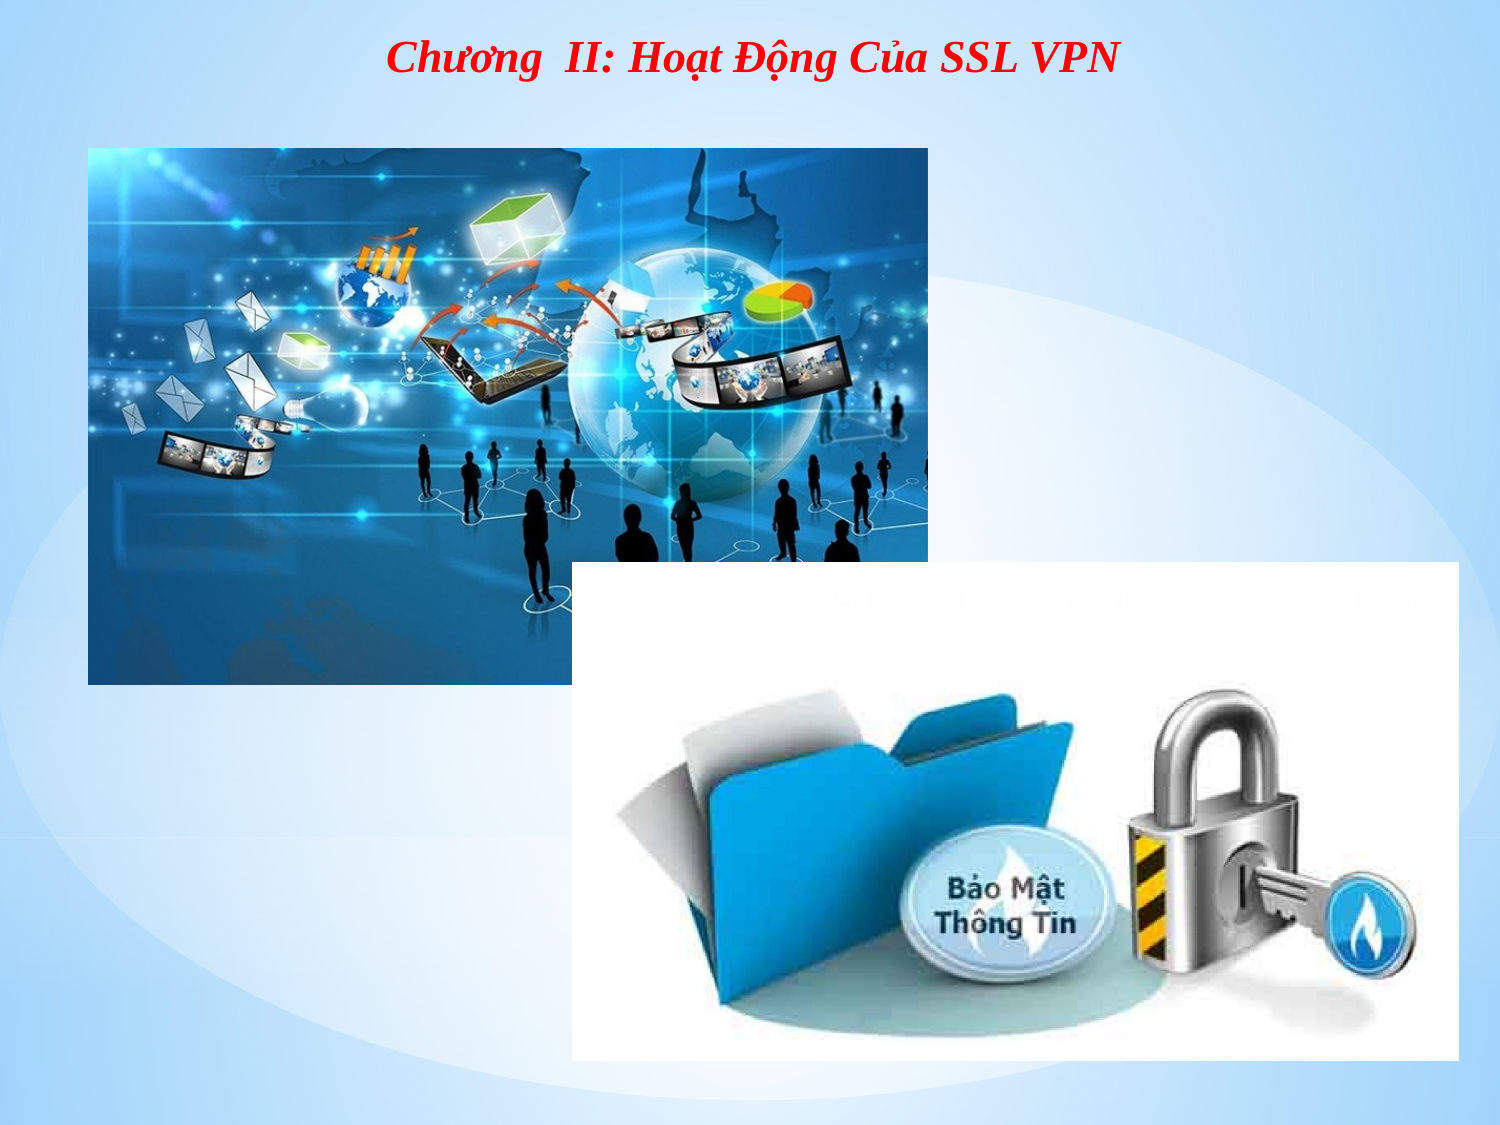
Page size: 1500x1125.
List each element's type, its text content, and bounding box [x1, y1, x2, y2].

picture [88, 148, 1459, 1061]
list Chương II: Hoạt Động Của SSL VPN [17, 19, 1483, 114]
